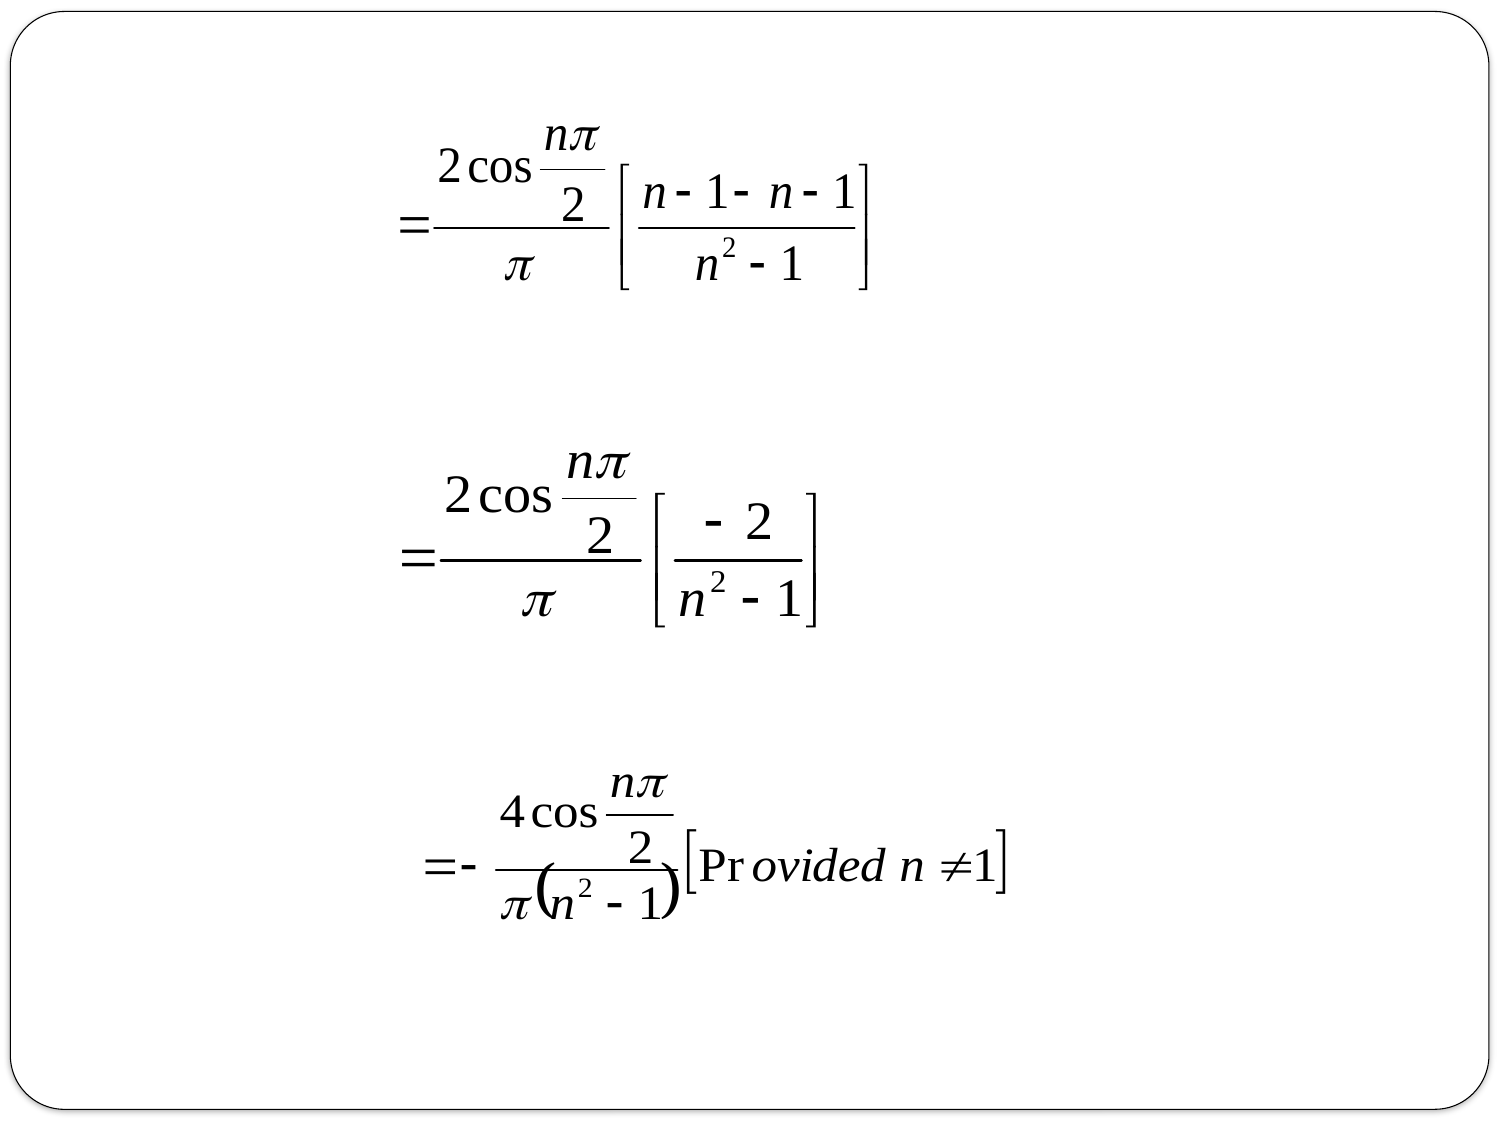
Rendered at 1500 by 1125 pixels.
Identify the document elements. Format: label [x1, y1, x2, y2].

text_box [387, 424, 838, 638]
text_box [387, 99, 888, 301]
text_box [412, 749, 1013, 938]
